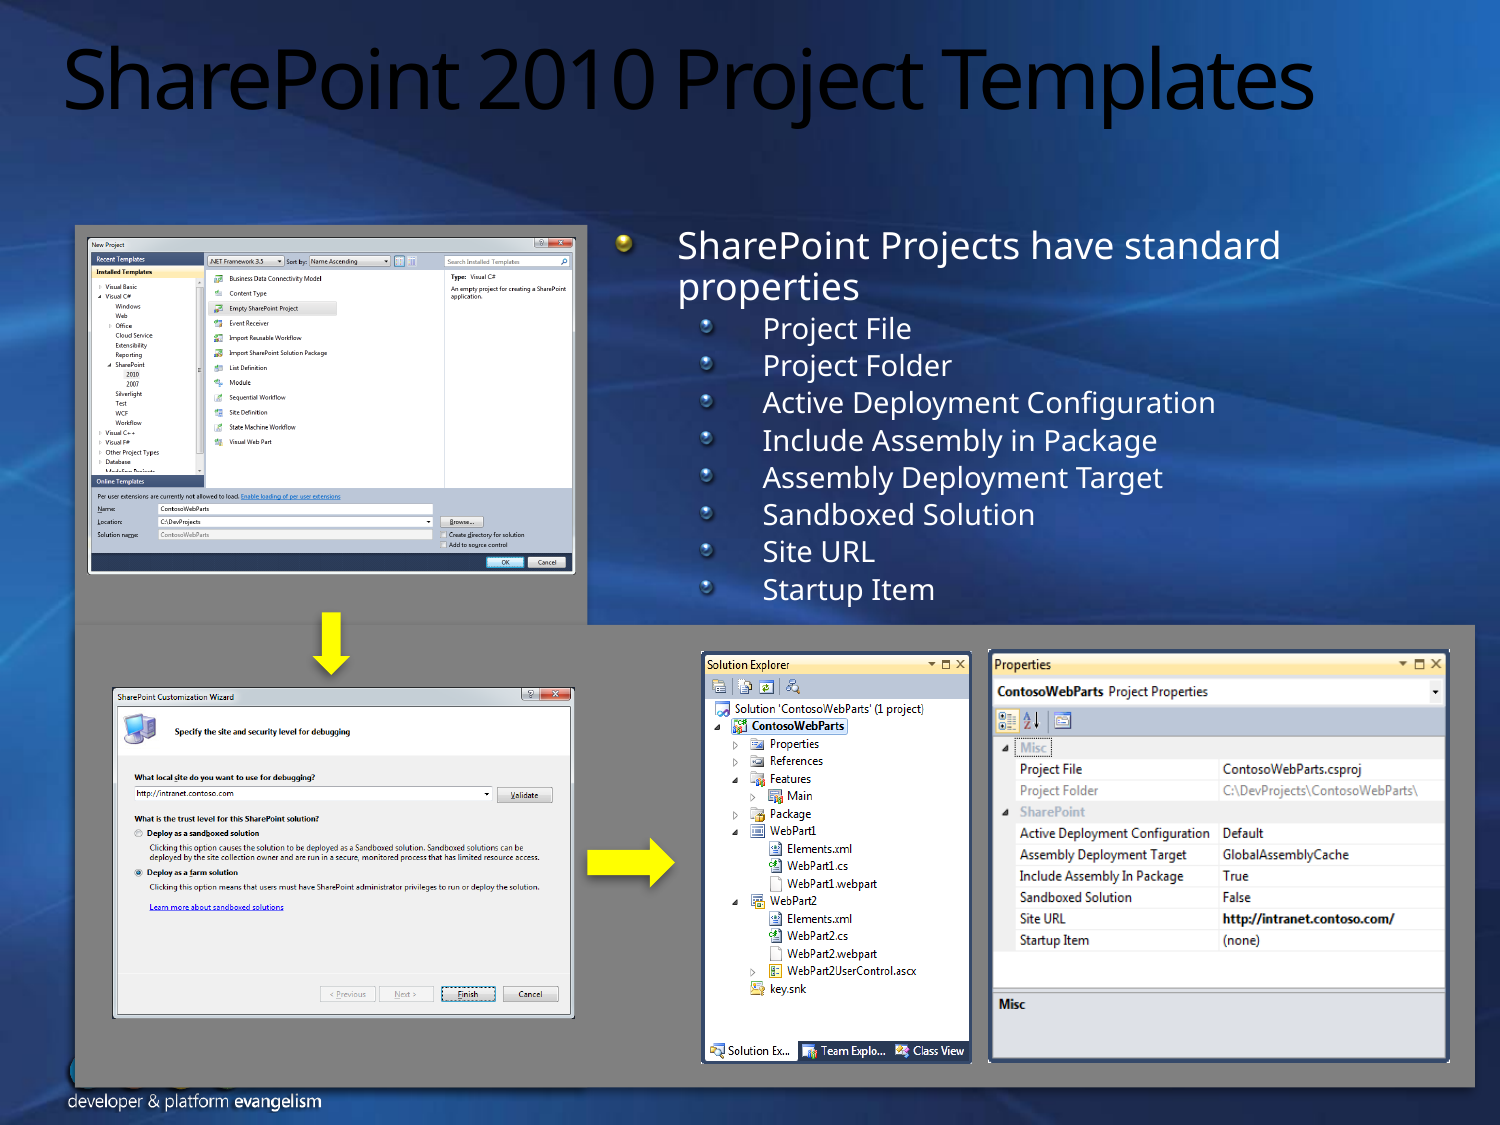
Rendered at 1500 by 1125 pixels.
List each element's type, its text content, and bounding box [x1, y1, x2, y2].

text_box [74, 224, 588, 624]
picture [0, 0, 1500, 1125]
list SharePoint Projects have standard properties Project File Project Folder Active Deployment Configuration Include Assembly in Package Assembly Deployment Target Sandboxed Solution Site URL Startup Item [612, 227, 1450, 713]
text_box [587, 837, 675, 888]
text_box [75, 624, 1475, 1088]
title SharePoint 2010 Project Templates [62, 37, 1438, 129]
text_box [312, 612, 351, 675]
